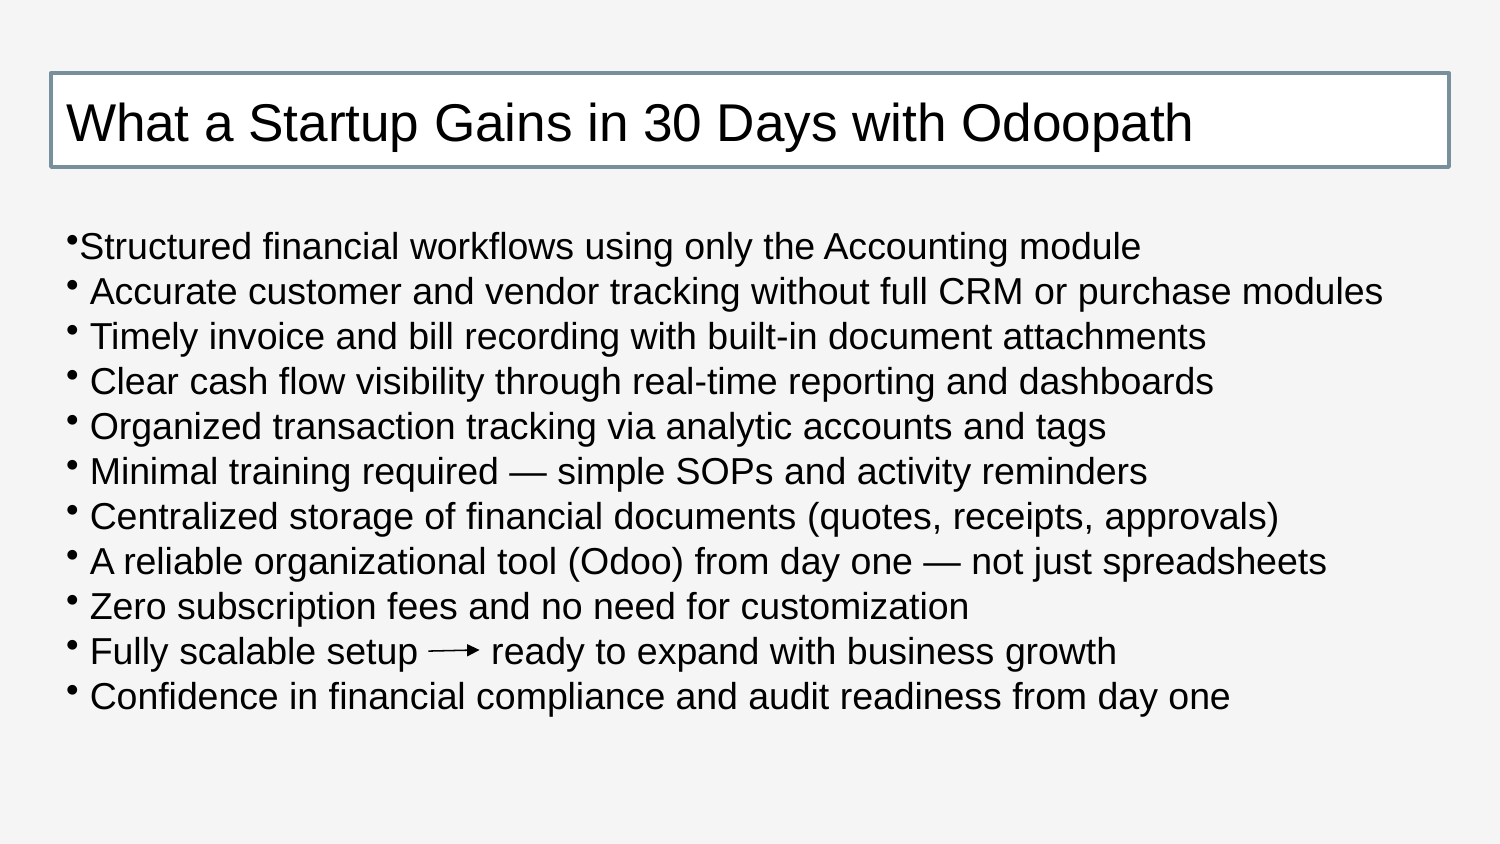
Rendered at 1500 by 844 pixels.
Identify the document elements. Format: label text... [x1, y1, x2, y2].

title What a Startup Gains in 30 Days with Odoopath [49, 71, 1451, 169]
list Structured financial workflows using only the Accounting module Accurate customer and vendor tracking without full CRM or purchase modules Timely invoice and bill recording with built-in document attachments Clear cash flow visibility through real-time reporting and dashboards Organized transaction tracking via analytic accounts and tags Minimal training required — simple SOPs and activity reminders Centralized storage of financial documents (quotes, receipts, approvals) A reliable organizational tool (Odoo) from day one — not just spreadsheets Zero subscription fees and no need for customization Fully scalable setup ready to expand with business growth Confidence in financial compliance and audit readiness from day one [51, 214, 1414, 725]
